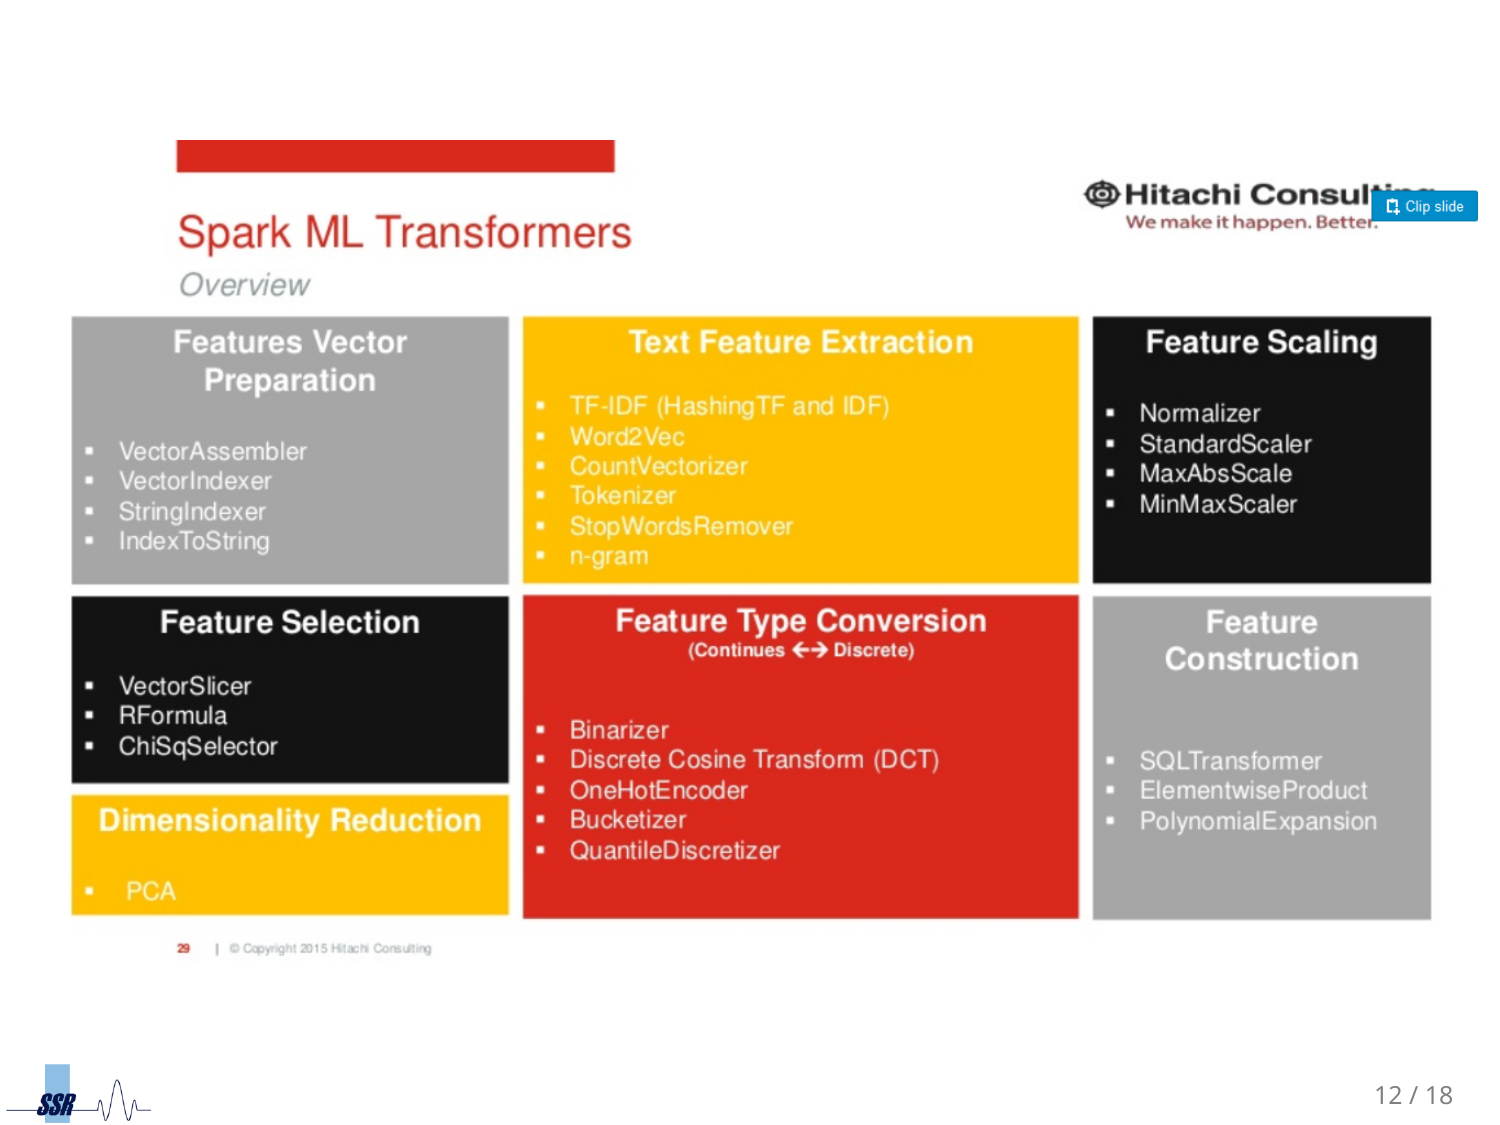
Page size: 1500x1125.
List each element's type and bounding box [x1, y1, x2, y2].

picture [0, 140, 1500, 985]
picture [1, 1062, 151, 1125]
